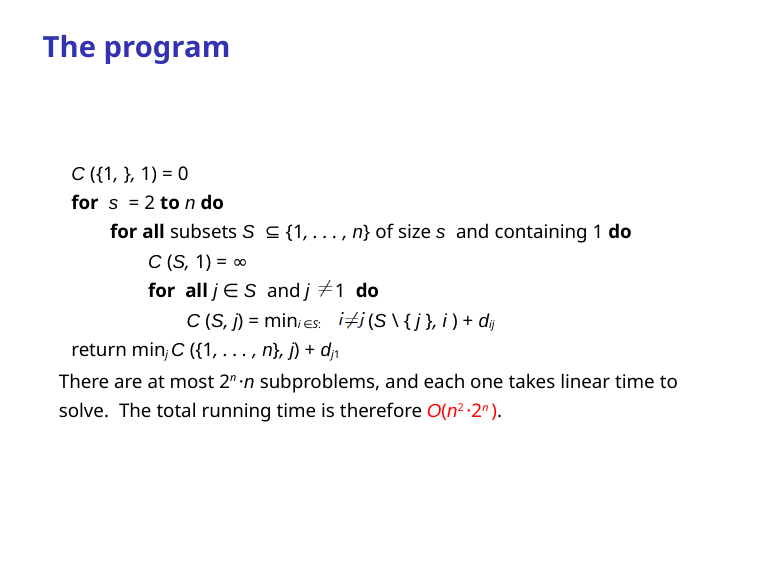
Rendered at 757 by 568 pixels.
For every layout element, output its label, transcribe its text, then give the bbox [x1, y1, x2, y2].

title The program [40, 33, 729, 129]
picture [315, 277, 334, 298]
picture [338, 312, 367, 331]
list C ({1, }, 1) = 0 for s = 2 to n do for all subsets S ⊆ {1, . . . , n} of size s and containing 1 do C (S, 1) = ∞ for all j ∈ S and j 1 do C (S, j) = mini ∈S: C (S \ { j }, i ) + dij return minj C ({1, . . . , n}, j) + dj1 There are at most 2n ·n subproblems, and each one takes linear time to solve. The total running time is therefore O(n2 ·2n ). [56, 154, 729, 470]
